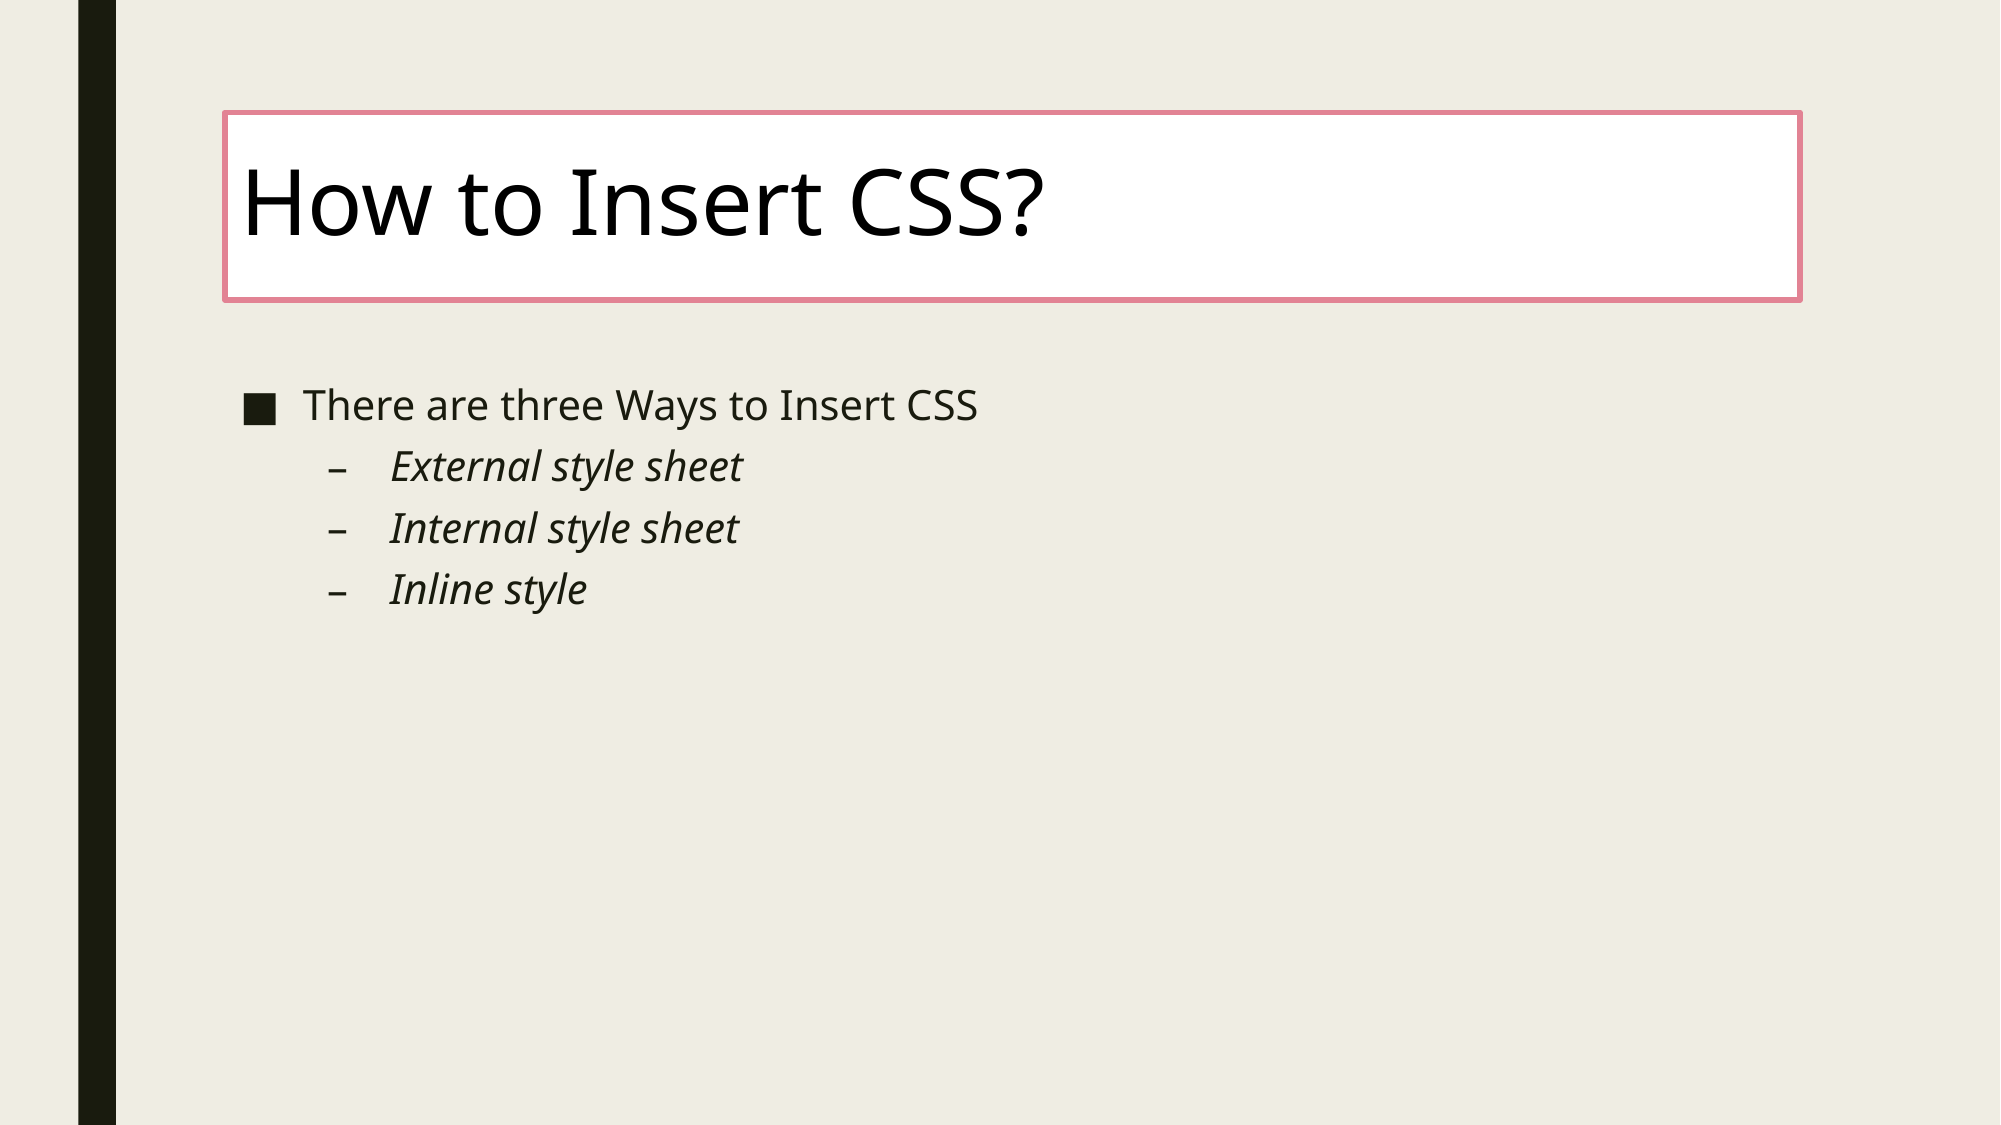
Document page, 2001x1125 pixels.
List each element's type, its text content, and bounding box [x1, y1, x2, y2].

list There are three Ways to Insert CSS External style sheet Internal style sheet Inline style [225, 375, 1800, 963]
title How to Insert CSS? [222, 110, 1803, 303]
